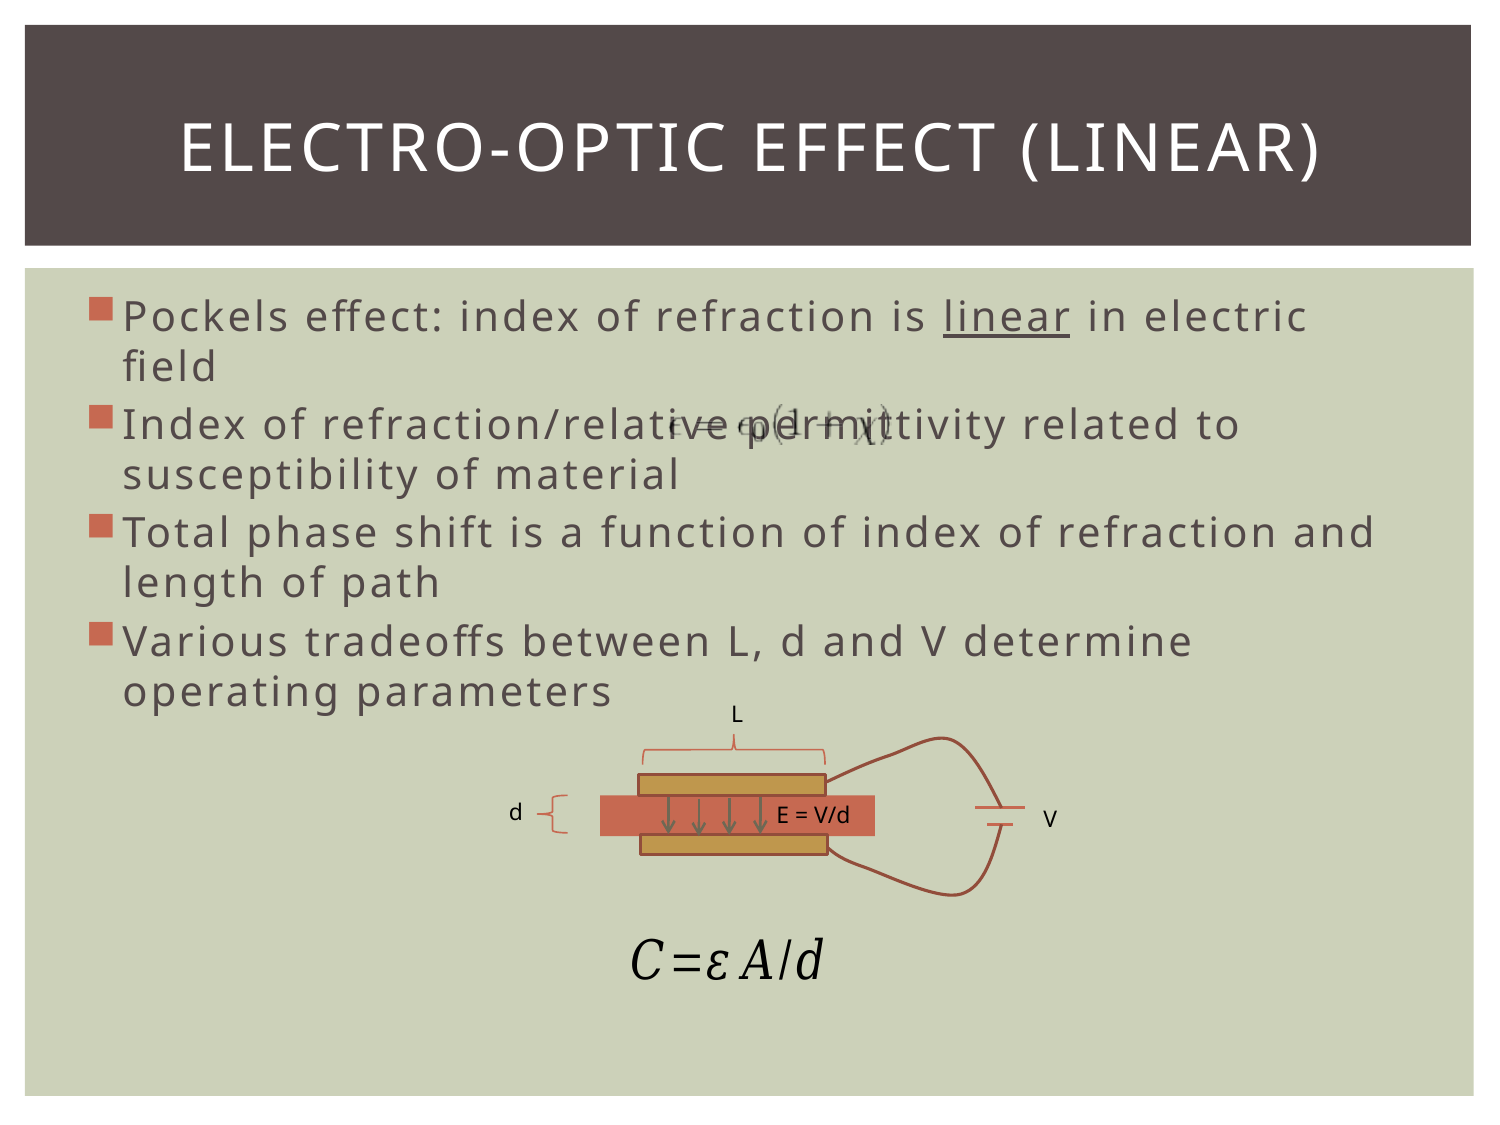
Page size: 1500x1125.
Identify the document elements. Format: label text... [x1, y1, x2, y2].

list Pockels effect: index of refraction is linear in electric field Index of refraction/relative permittivity related to susceptibility of material Total phase shift is a function of index of refraction and length of path Various tradeoffs between L, d and V determine operating parameters [62, 281, 1413, 1005]
text_box d [494, 790, 538, 833]
text_box V [1028, 796, 1072, 840]
text_box [538, 794, 568, 834]
text_box [826, 736, 1003, 806]
text_box [639, 833, 829, 856]
text_box [829, 794, 876, 838]
text_box [670, 797, 728, 833]
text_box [974, 806, 1026, 825]
text_box [641, 735, 826, 765]
text_box [599, 794, 667, 838]
text_box [637, 773, 827, 797]
text_box [731, 797, 759, 833]
text_box E = V/d [761, 792, 866, 836]
text_box L [716, 692, 759, 735]
picture [668, 404, 893, 446]
title Electro-optic effect (linear) [62, 58, 1438, 232]
text_box [826, 828, 1002, 897]
